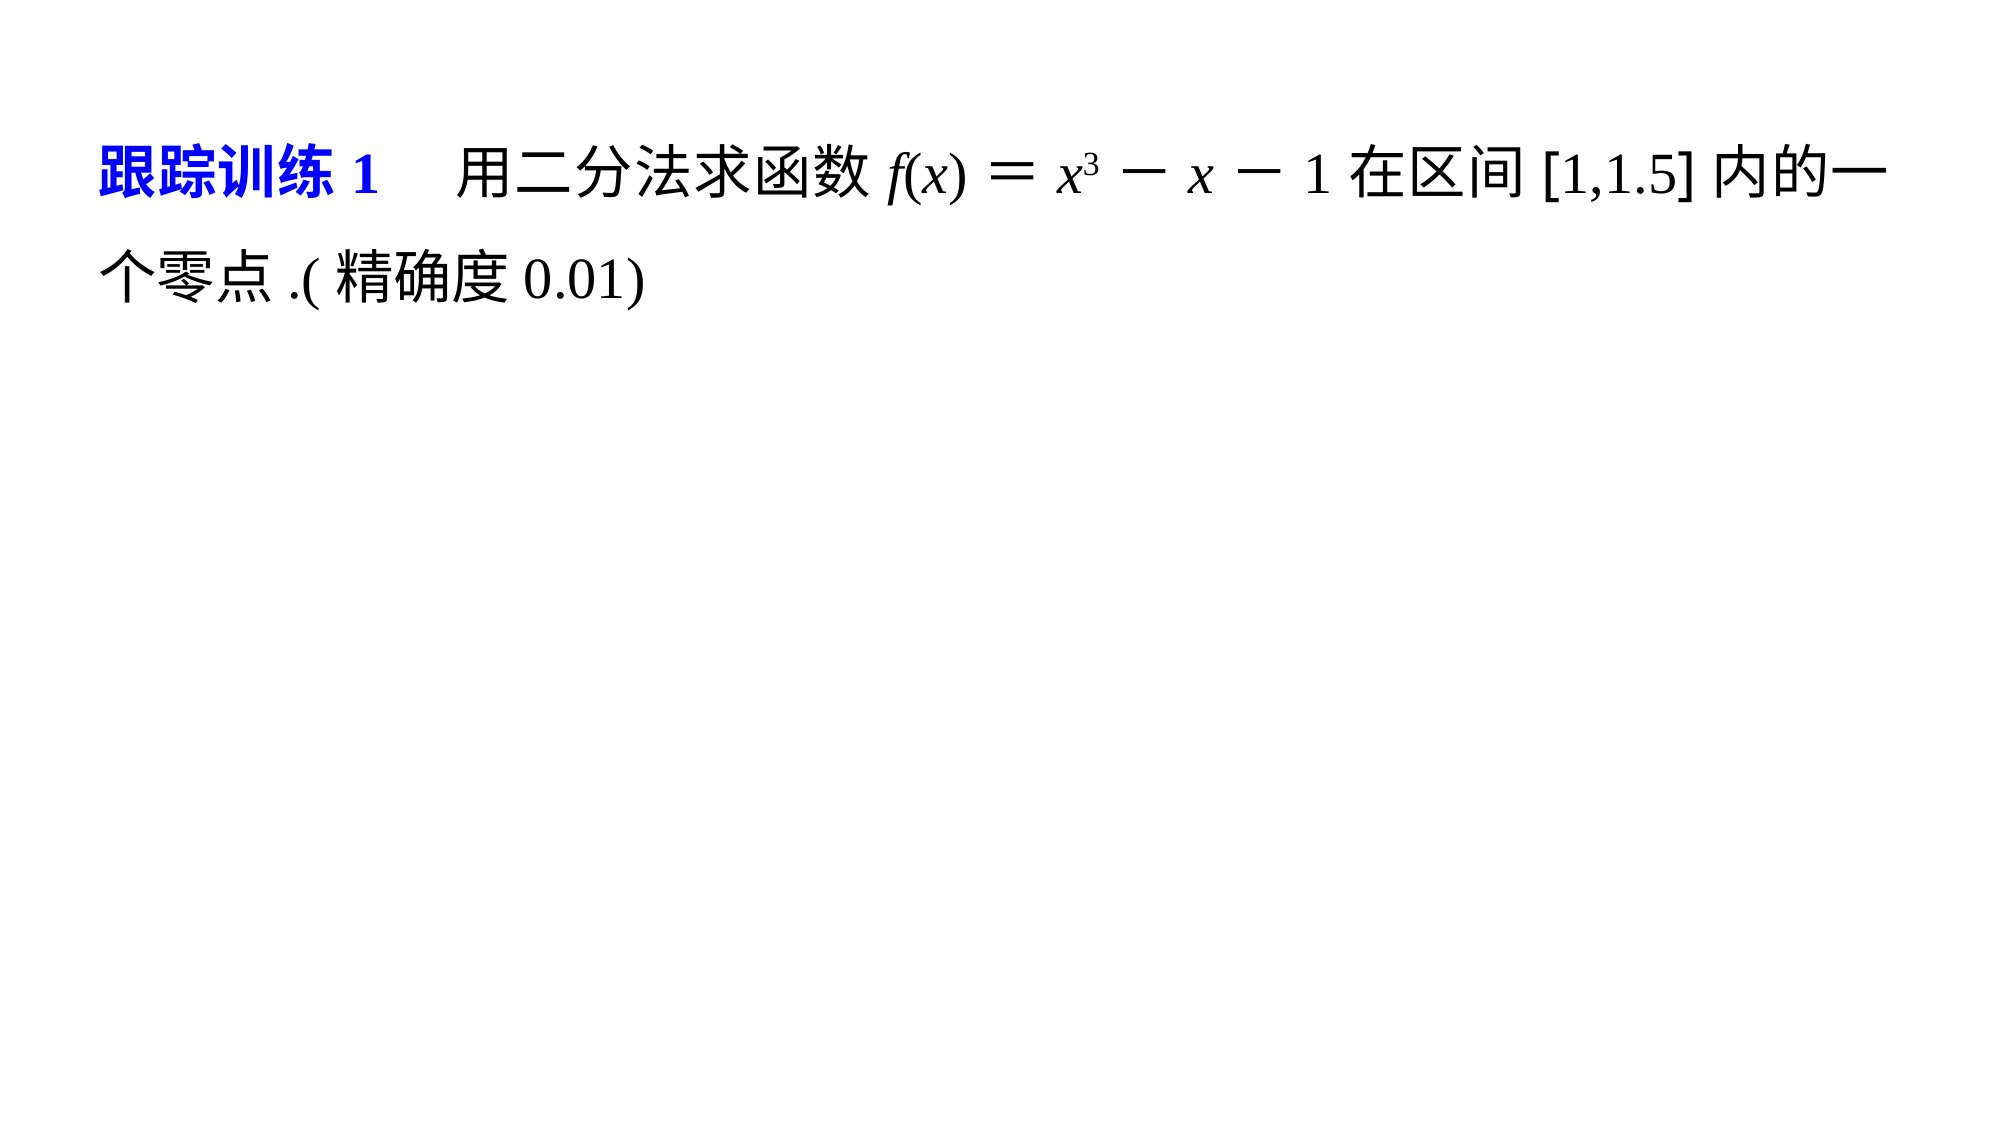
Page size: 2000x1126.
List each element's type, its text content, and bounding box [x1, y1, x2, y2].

text_box 跟踪训练1 用二分法求函数f(x)＝x3－x－1在区间[1,1.5]内的一个零点.(精确度0.01) [78, 90, 1910, 320]
